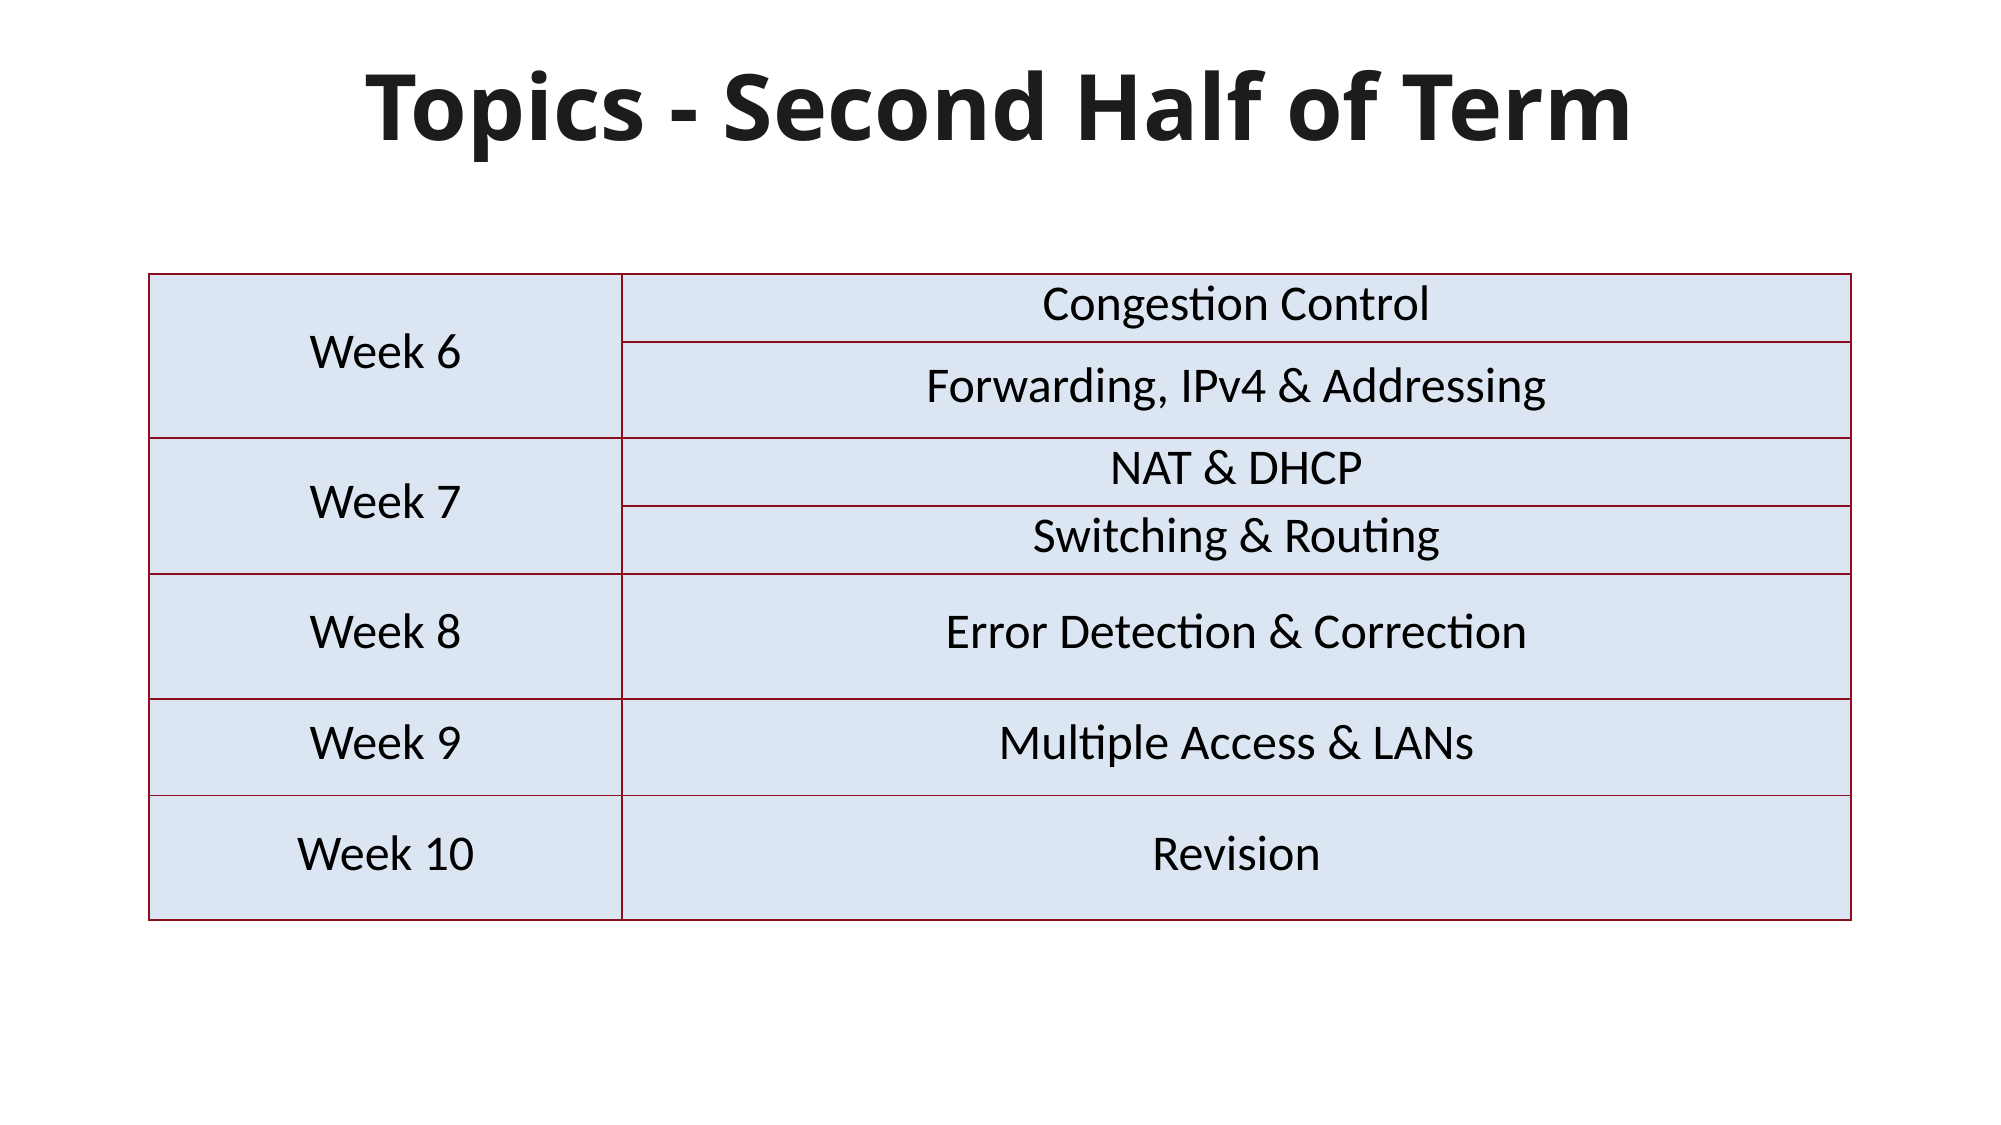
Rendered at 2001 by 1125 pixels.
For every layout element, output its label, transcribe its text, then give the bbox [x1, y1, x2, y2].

table_cell Revision [623, 796, 1850, 919]
table_cell Switching & Routing [623, 507, 1850, 573]
table_cell Forwarding, IPv4 & Addressing [623, 343, 1850, 437]
table_cell NAT & DHCP [623, 439, 1850, 505]
table_cell Week 7 [150, 439, 621, 573]
table_cell Week 9 [150, 700, 621, 795]
table_header Week 6 [150, 275, 621, 437]
table_cell Week 10 [150, 796, 621, 919]
title Topics - Second Half of Term [55, 42, 1945, 185]
table_cell Error Detection & Correction [623, 575, 1850, 698]
table_cell Week 8 [150, 575, 621, 698]
table_cell Multiple Access & LANs [623, 700, 1850, 795]
table_header Congestion Control [623, 275, 1850, 341]
